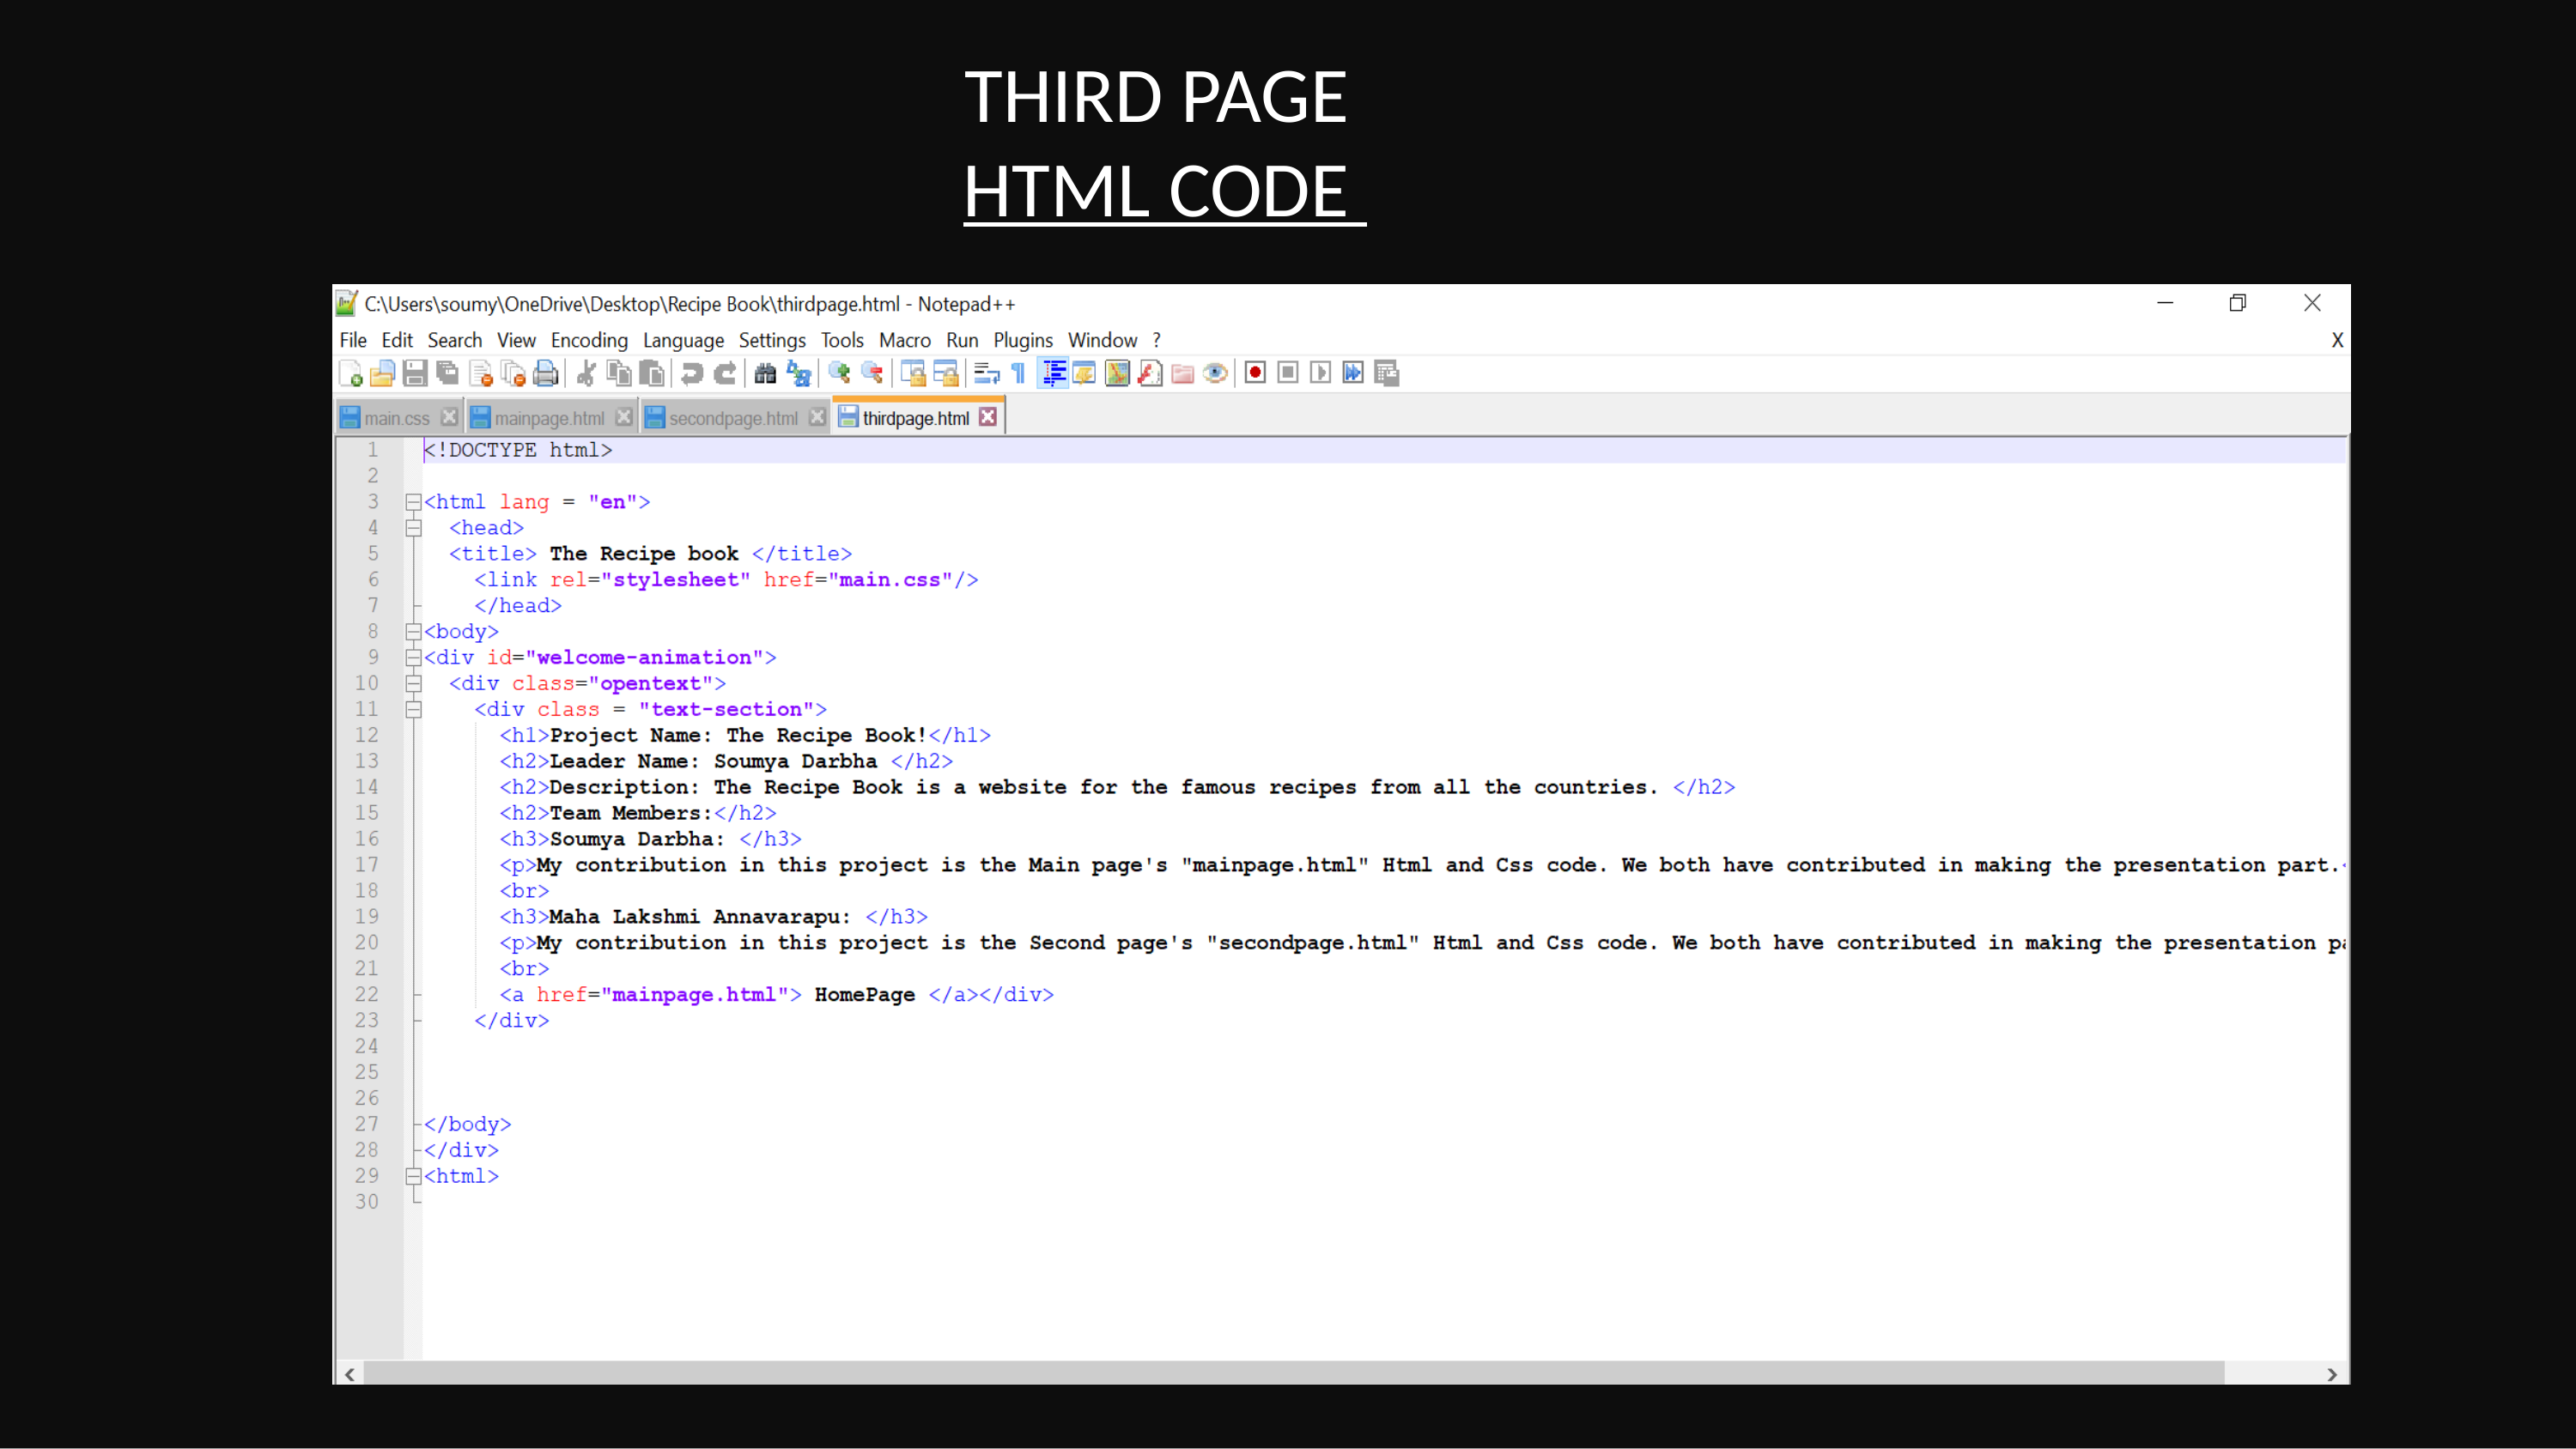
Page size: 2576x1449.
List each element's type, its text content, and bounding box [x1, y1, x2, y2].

picture [332, 283, 2351, 1385]
text_box THIRD PAGE HTML CODE [536, 37, 1825, 239]
